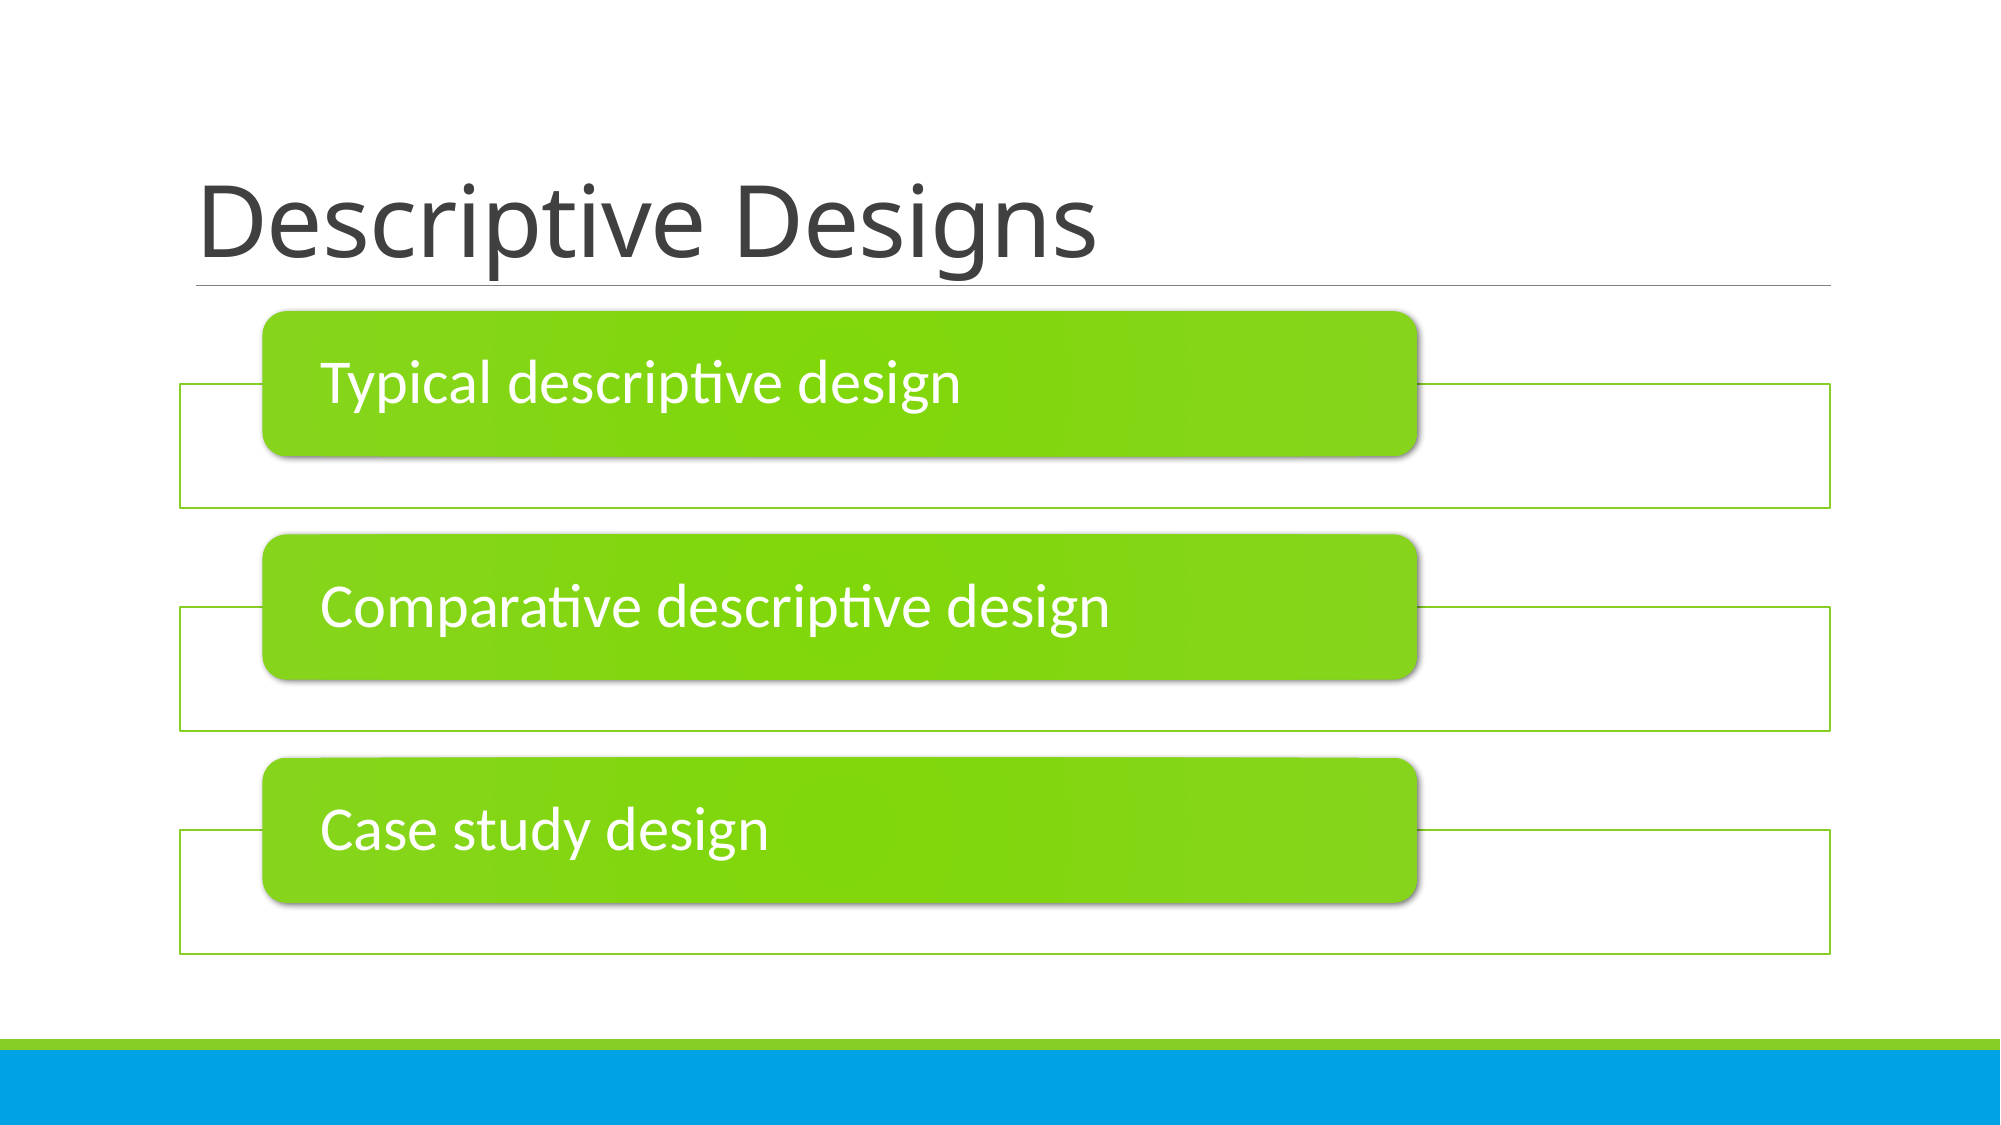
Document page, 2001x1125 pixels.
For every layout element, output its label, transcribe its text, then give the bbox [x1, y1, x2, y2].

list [179, 302, 1831, 964]
title Descriptive Designs [180, 47, 1830, 285]
